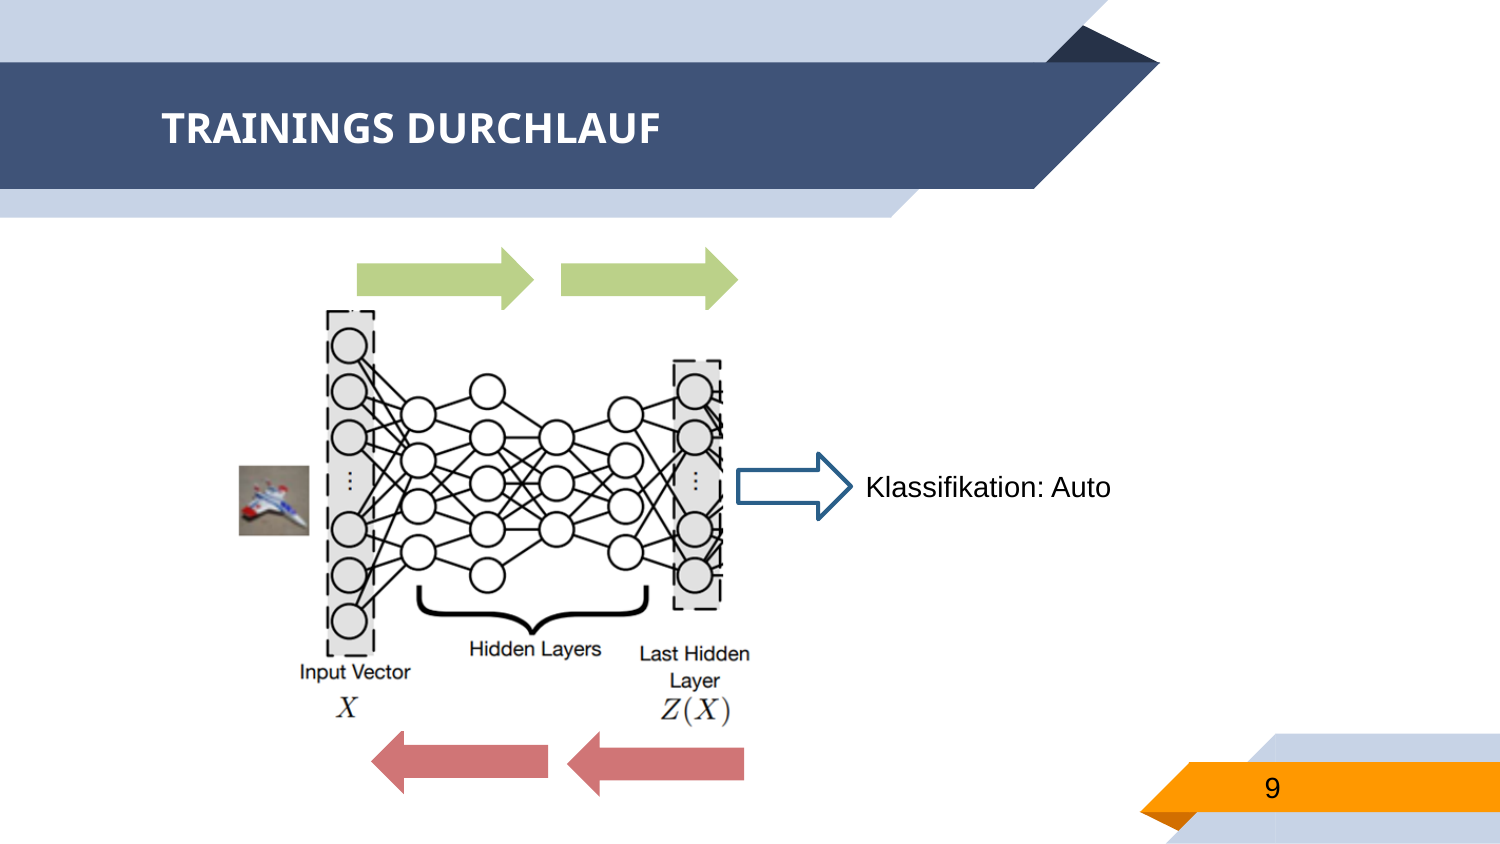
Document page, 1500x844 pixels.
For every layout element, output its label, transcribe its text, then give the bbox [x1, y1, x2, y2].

title TRAININGS DURCHLAUF [133, 64, 1035, 190]
text_box Klassifikation: Auto [850, 461, 1359, 511]
picture [236, 310, 778, 732]
text_box [782, 451, 854, 522]
text_box [558, 244, 741, 308]
text_box [368, 738, 551, 797]
slide_number 9 [1249, 760, 1494, 813]
text_box [354, 244, 537, 308]
text_box [564, 738, 747, 799]
